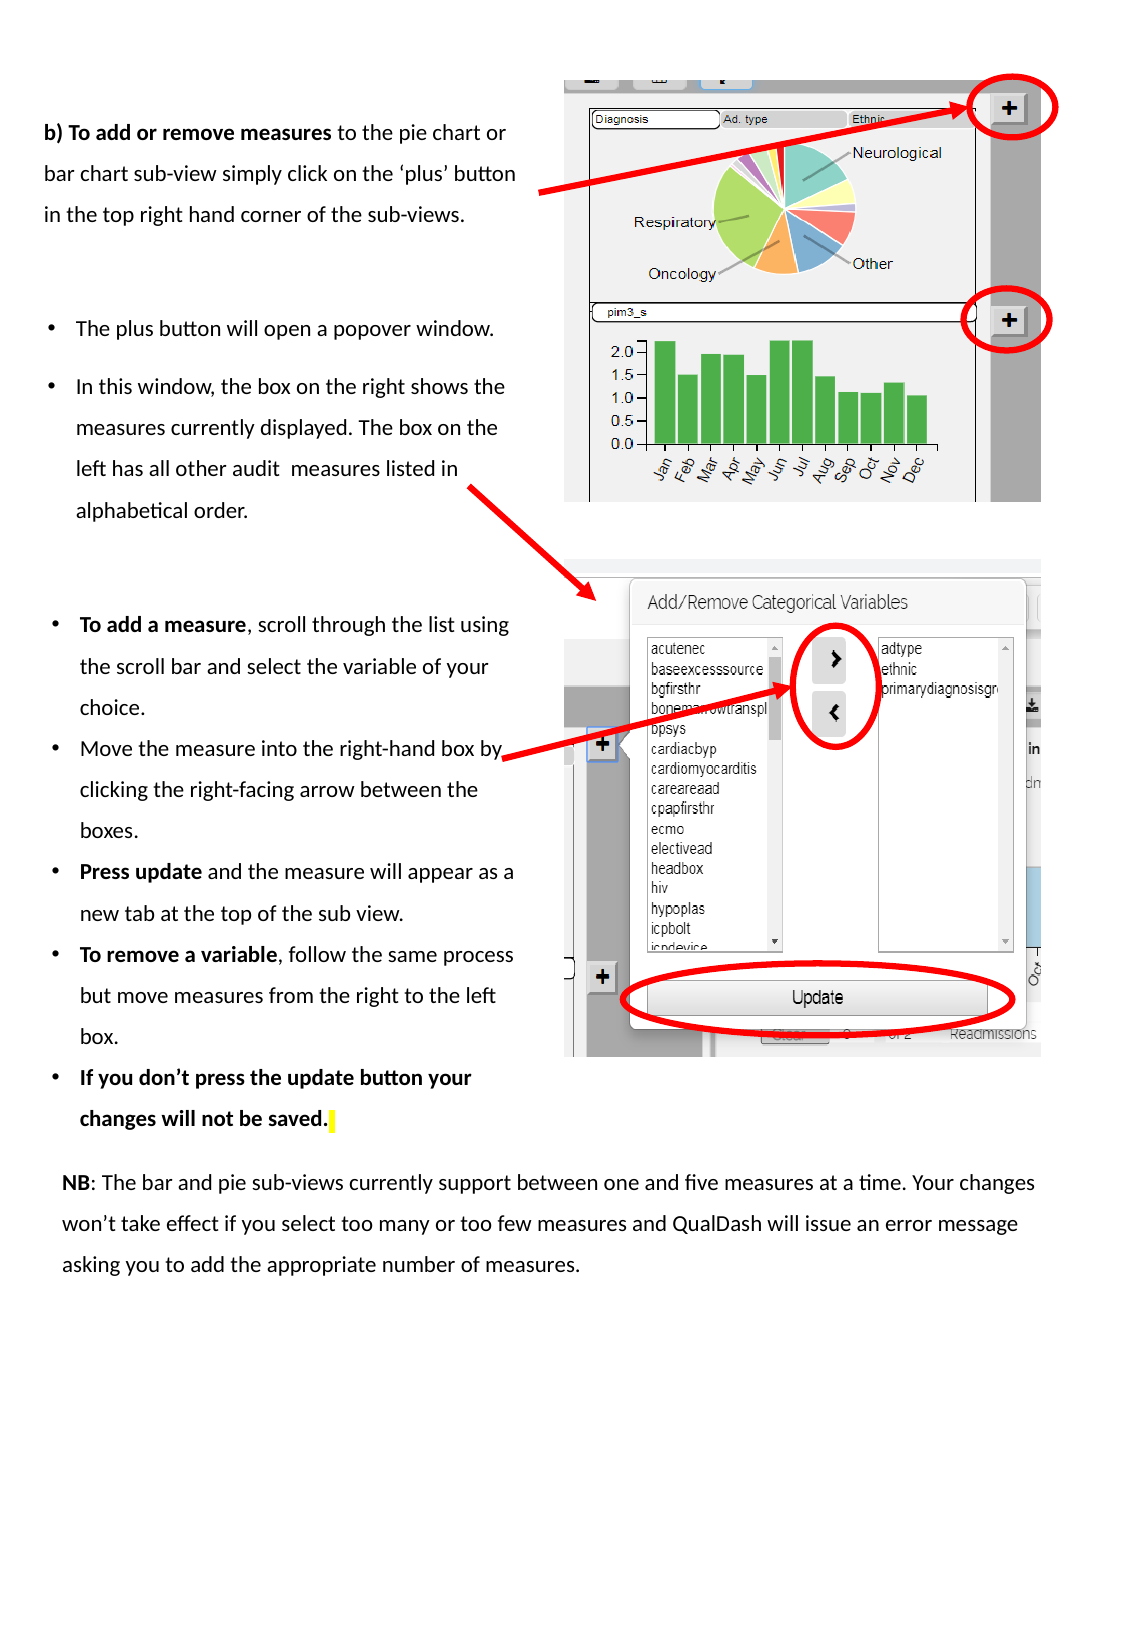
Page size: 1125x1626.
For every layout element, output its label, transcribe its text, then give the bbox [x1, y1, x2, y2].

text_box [538, 106, 970, 193]
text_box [501, 686, 793, 759]
text_box b) To add or remove measures to the pie chart or bar chart sub-view simply click on the ‘plus’ button in the top right hand corner of the sub-views. [29, 96, 551, 235]
picture [564, 559, 1041, 1057]
text_box The plus button will open a popover window. In this window, the box on the right shows the measures currently displayed. The box on the left has all other audit measures listed in alphabetical order. [33, 292, 547, 530]
text_box NB: The bar and pie sub-views currently support between one and five measures at a time. Your changes won’t take effect if you select too many or too few measures and QualDash will issue an error message asking you to add the appropriate number of measures. [47, 1146, 1068, 1285]
text_box To add a measure, scroll through the list using the scroll bar and select the variable of your choice. Move the measure into the right-hand box by clicking the right-facing arrow between the boxes. Press update and the measure will appear as a new tab at the top of the sub view. To remove a variable, follow the same process but move measures from the right to the left box. If you don’t press the update button your changes will not be saved. [36, 589, 551, 1263]
text_box [989, 75, 1036, 80]
text_box [1041, 83, 1057, 131]
picture [564, 80, 1041, 502]
text_box [1041, 299, 1051, 340]
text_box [468, 485, 597, 601]
